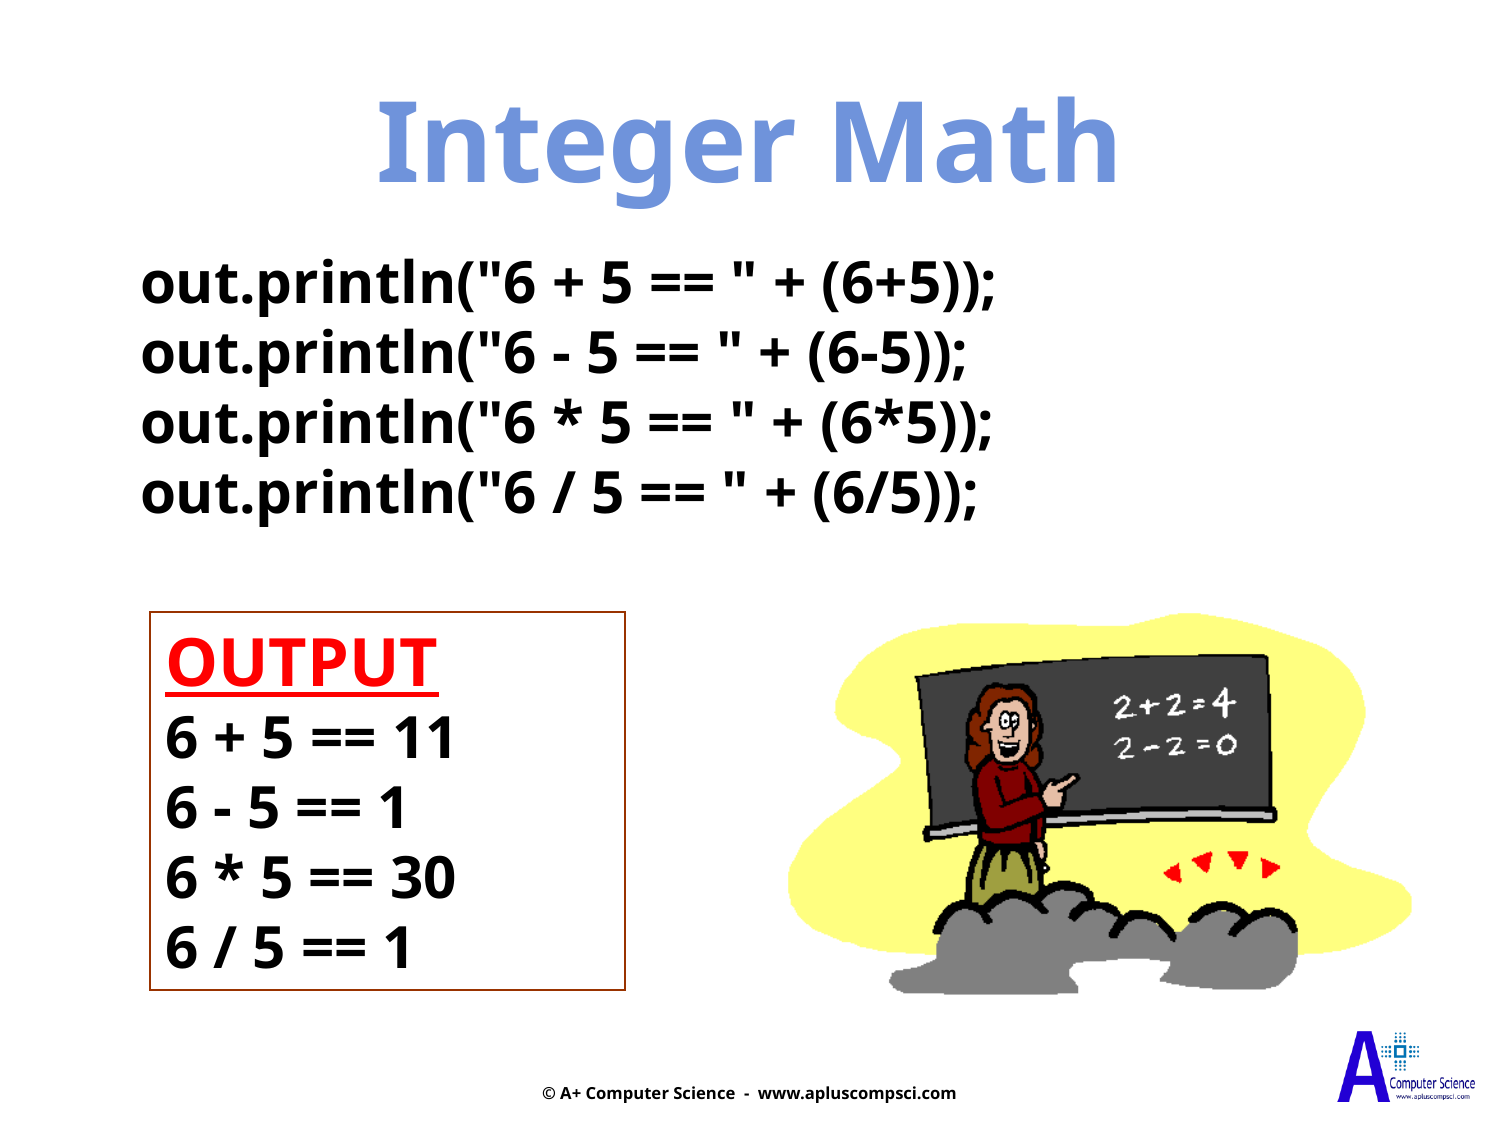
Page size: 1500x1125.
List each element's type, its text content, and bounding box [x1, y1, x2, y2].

text_box OUTPUT 6 + 5 == 11 6 - 5 == 1 6 * 5 == 30 6 / 5 == 1 [150, 612, 625, 990]
text_box Integer Math [0, 62, 1500, 214]
text_box out.println("6 + 5 == " + (6+5)); out.println("6 - 5 == " + (6-5)); out.println("6 * 5 == " + (6*5)); out.println("6 / 5 == " + (6/5)); [124, 237, 1142, 588]
picture [787, 612, 1413, 996]
picture [1337, 1031, 1475, 1102]
footer © A+ Computer Science - www.apluscompsci.com [512, 1025, 988, 1100]
